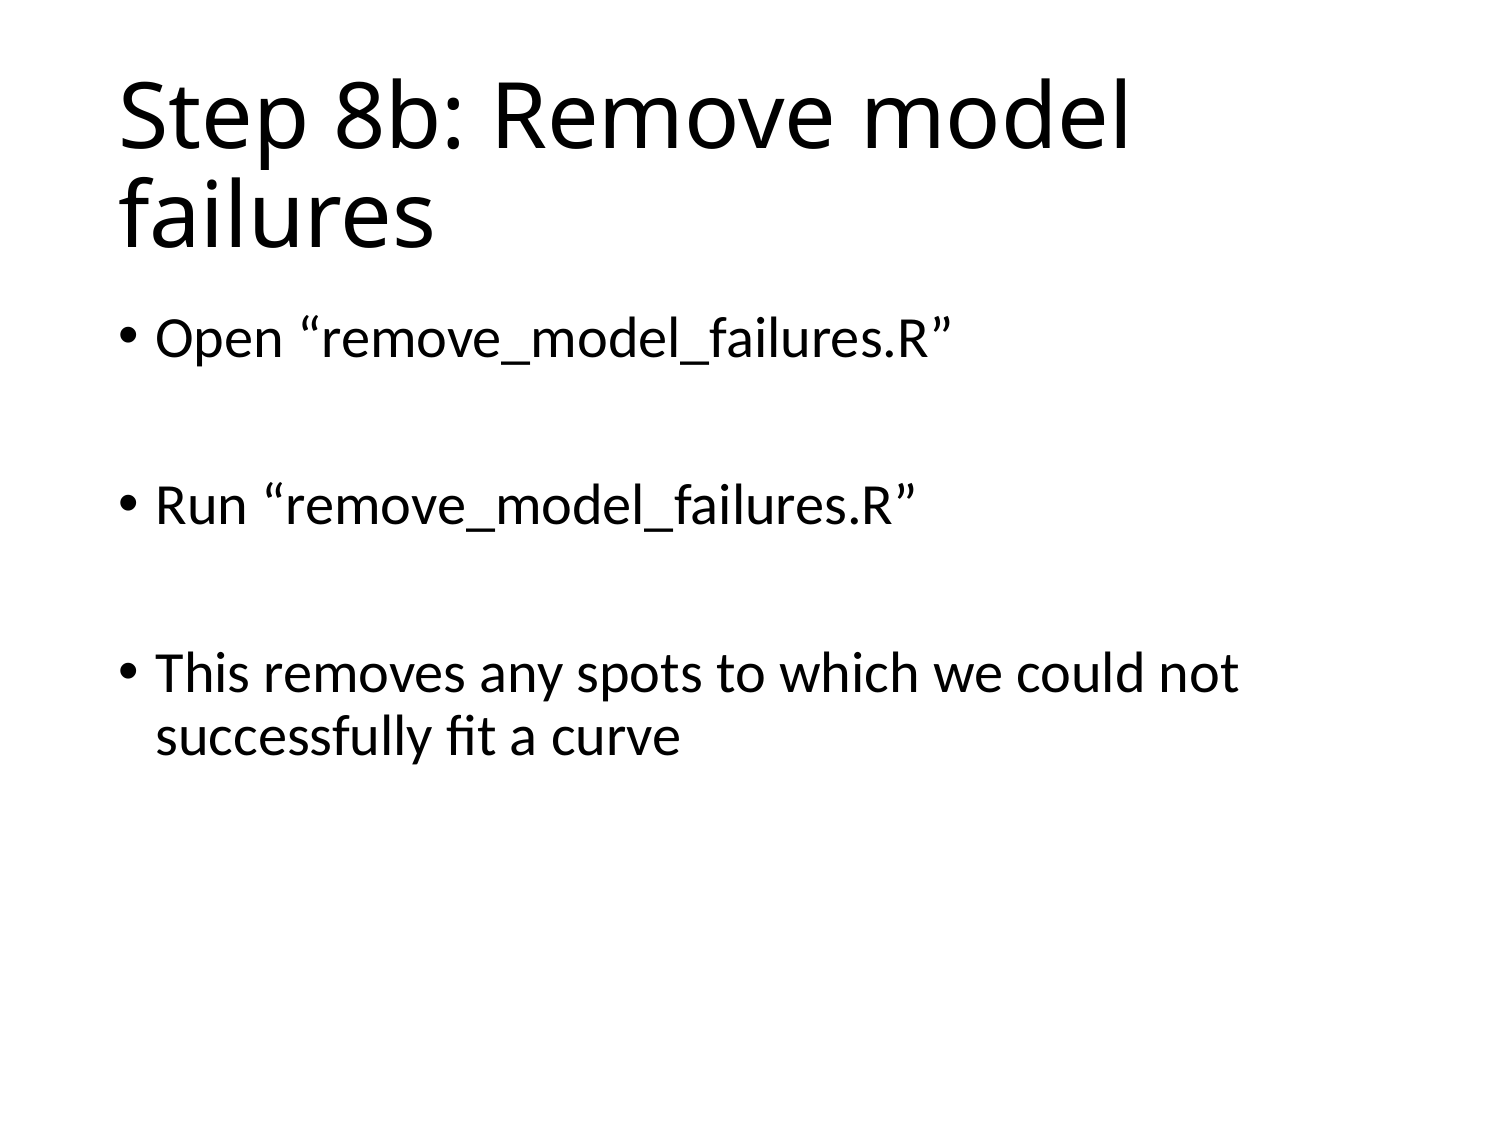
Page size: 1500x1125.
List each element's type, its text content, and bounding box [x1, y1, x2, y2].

title Step 8b: Remove model failures [103, 59, 1397, 278]
list Open “remove_model_failures.R” Run “remove_model_failures.R” This removes any spots to which we could not successfully fit a curve [103, 299, 1397, 1014]
